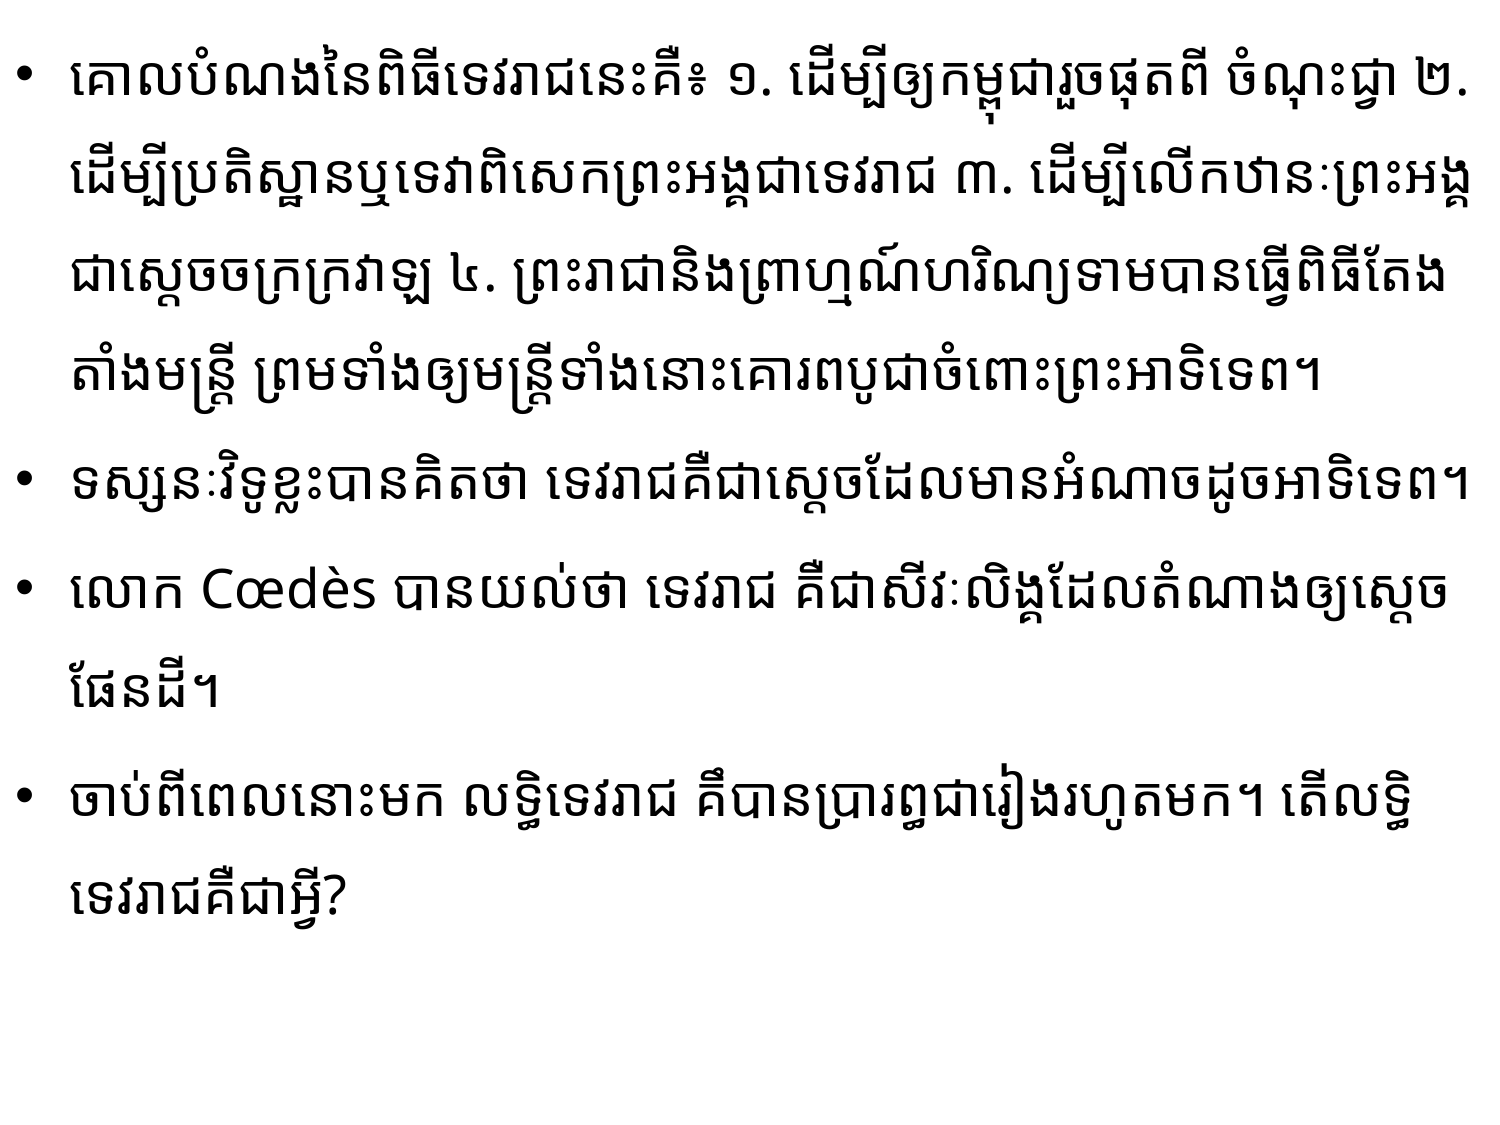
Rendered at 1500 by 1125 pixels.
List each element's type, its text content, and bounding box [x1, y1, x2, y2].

list គោល​បំណ​ង​នៃពិធីទេវរាជនេះគឺ៖ ១. ដើម្បីឲ្យកម្ពុជារួចផុតពី ​ចំណុះជ្វា ២. ដើម្បី​ប្រតិ​ស្ឋានឬទេវាពិសេក​ព្រះអង្គ​ជា​ទេវរាជ ៣. ដើ​ម្បី​លើកឋានៈព្រះអង្គ​ជាស្តេចចក្រ​ក្រវាឡ ៤. ព្រះ​​រាជានិង​ព្រា​ហ្ម​ណ៍​​ហរិណ្យទាម​បាន​ធ្វើ​ពិធី​តែង​តាំងមន្រ្តី​ ព្រមទាំងឲ្យ​មន្រ្តីទាំងនោះ​គោរពបូជាចំពោះ​ព្រះ​អាទិទេព។ ទស្សនៈវិទូខ្លះបានគិតថា ទេវ​រាជ​គឺជា​ស្តេច​ដែលមានអំណាចដូចអាទិទេព។ លោក Cœdès បានយល់ថា ទេវរាជ គឺជាសីវៈលិង្គដែល​តំណាង​ឲ្យ​ស្តេច​ផែនដី។ ចាប់​ពីពេលនោះមក លទ្ធិ​ទេវរាជ គឹបាន​ប្រារព្ធ​ជា​រៀង​រហូត​មក។ តើលទ្ធិទេវរាជគឺជាអ្វី? [0, 0, 1500, 1125]
